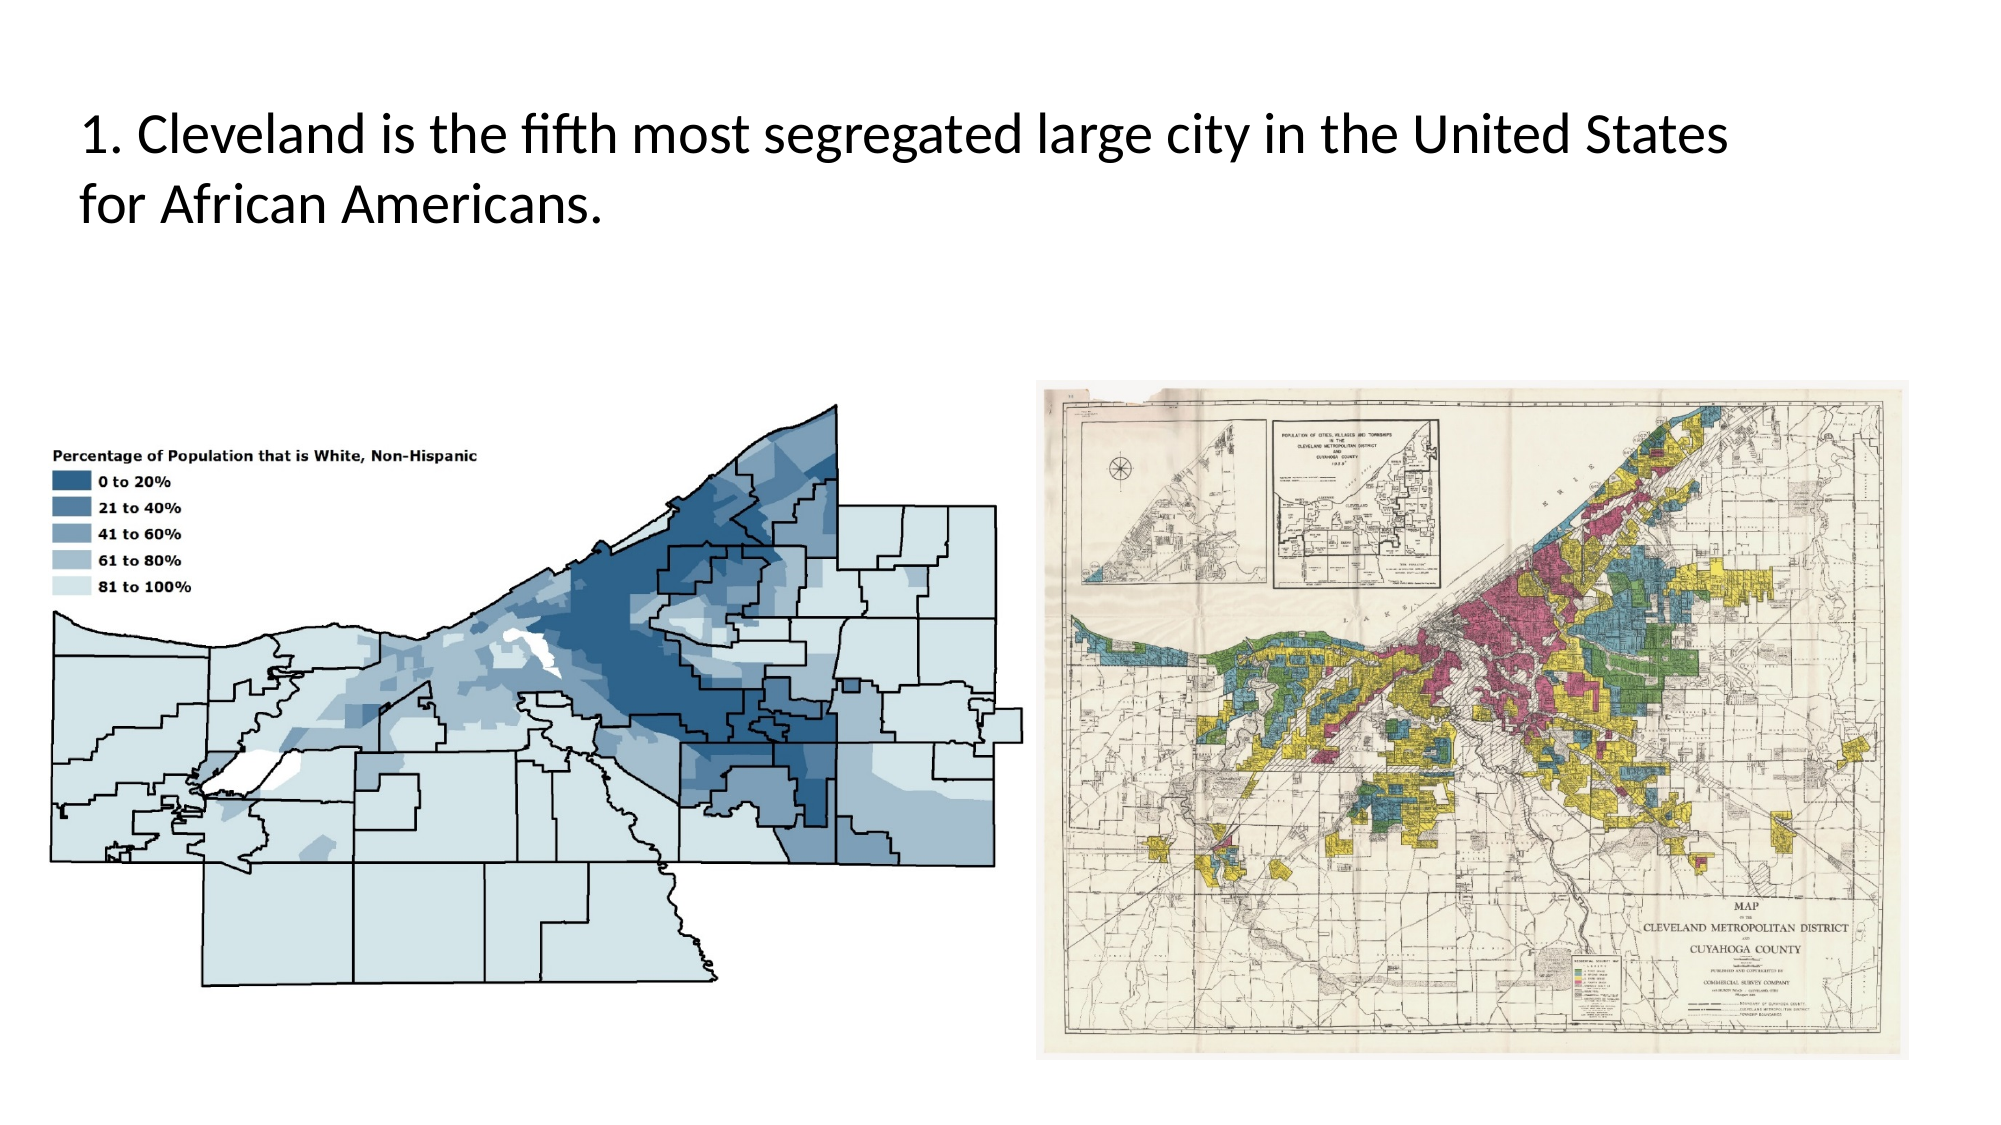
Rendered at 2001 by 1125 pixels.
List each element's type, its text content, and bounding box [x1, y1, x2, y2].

picture [48, 399, 1032, 997]
text_box 1. Cleveland is the fifth most segregated large city in the United States for African Americans. [64, 87, 1817, 243]
picture [1036, 380, 1909, 1060]
